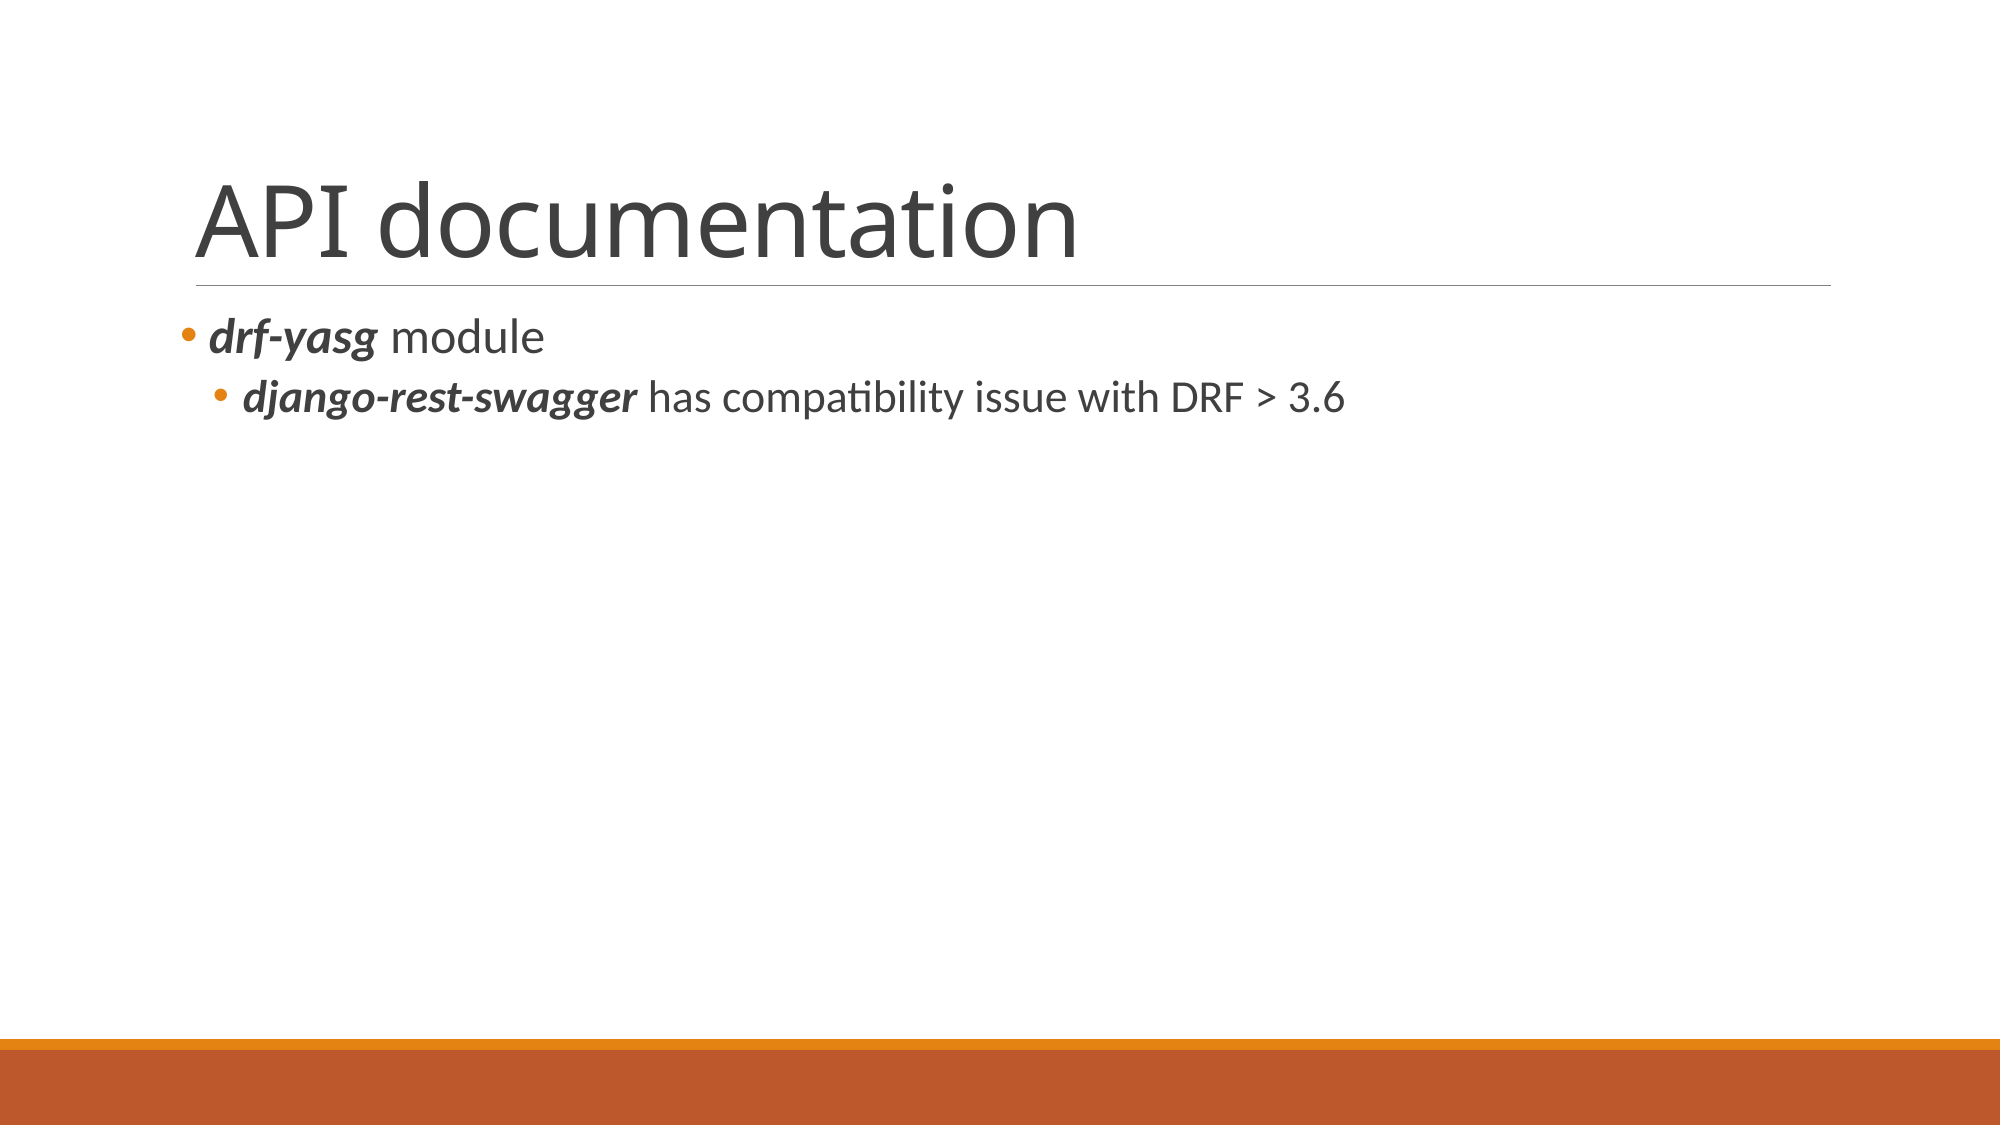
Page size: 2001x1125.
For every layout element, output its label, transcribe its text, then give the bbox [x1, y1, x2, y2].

title API documentation [180, 47, 1830, 285]
list drf-yasg module django-rest-swagger has compatibility issue with DRF > 3.6 [180, 302, 1830, 963]
